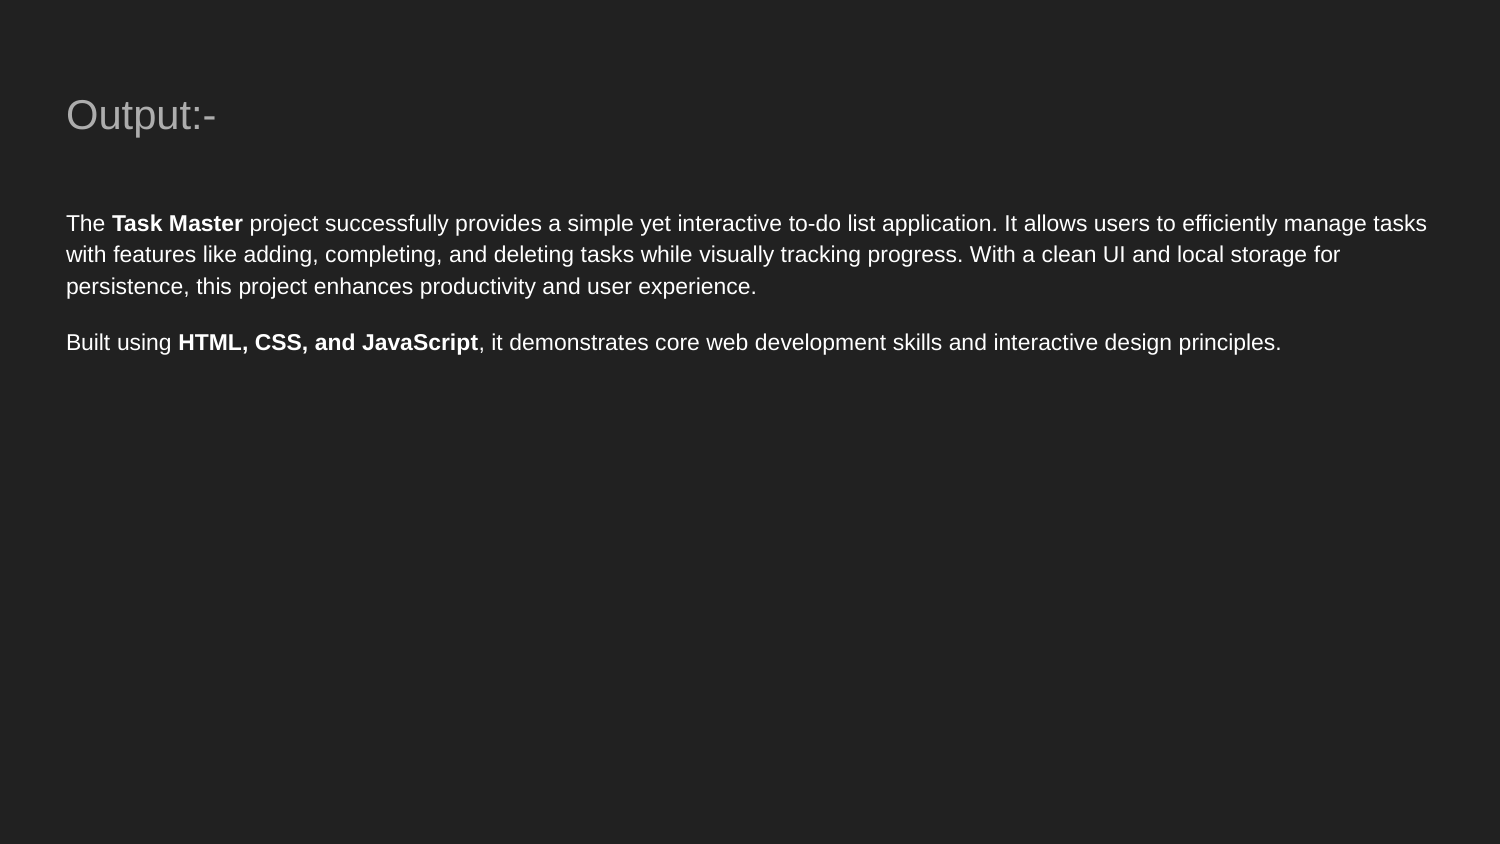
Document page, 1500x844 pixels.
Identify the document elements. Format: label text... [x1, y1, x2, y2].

title Output:- [51, 72, 1449, 167]
list The Task Master project successfully provides a simple yet interactive to-do list application. It allows users to efficiently manage tasks with features like adding, completing, and deleting tasks while visually tracking progress. With a clean UI and local storage for persistence, this project enhances productivity and user experience. Built using HTML, CSS, and JavaScript, it demonstrates core web development skills and interactive design principles. [51, 189, 1449, 750]
